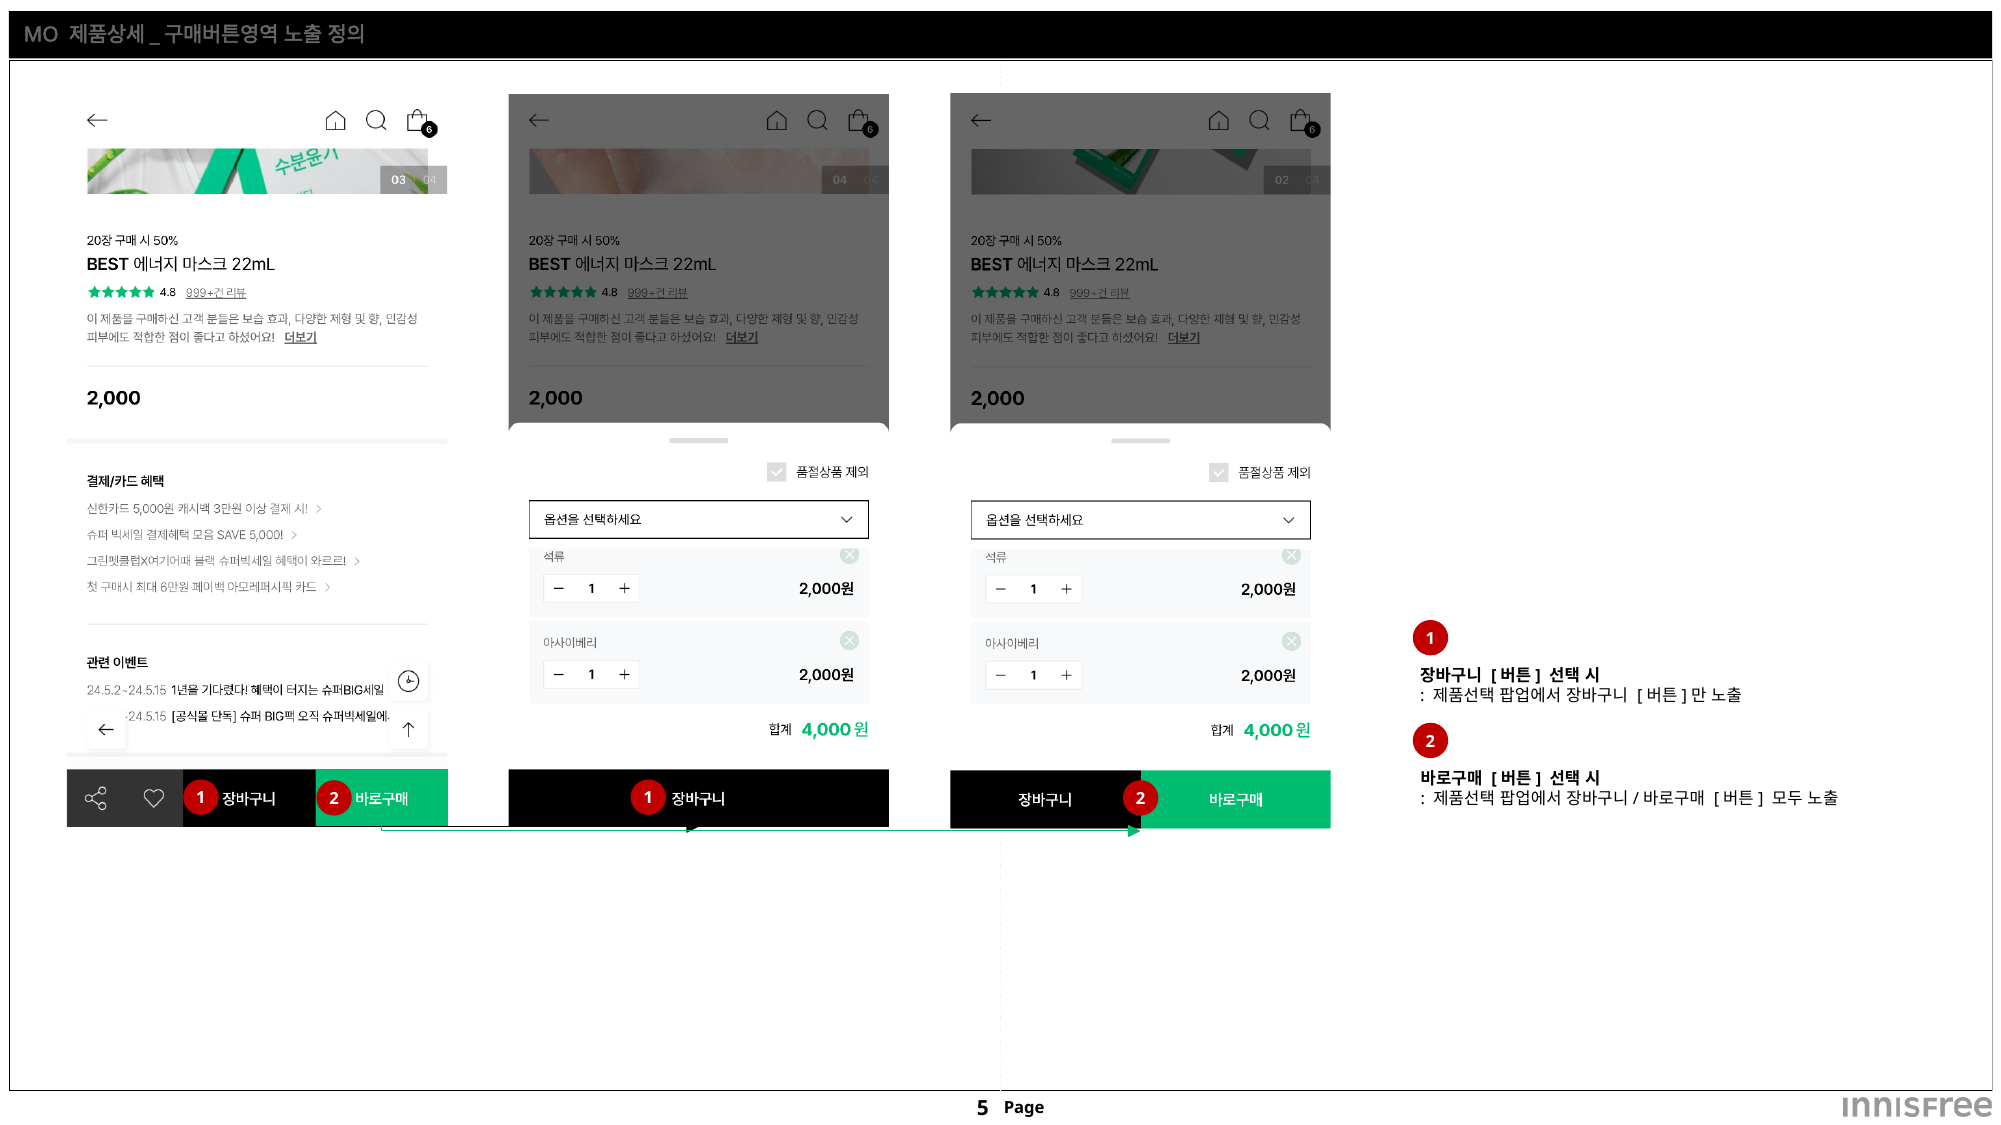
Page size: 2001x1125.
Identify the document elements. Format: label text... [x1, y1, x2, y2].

title MO 제품상세_구매버튼영역 노출 정의 [8, 11, 1993, 59]
picture [508, 94, 889, 827]
picture [1843, 1097, 1992, 1117]
text_box 바로구매 [버튼] 선택 시 : 제품선택 팝업에서 장바구니/바로구매 [버튼] 모두 노출 [1405, 760, 1854, 815]
picture [950, 89, 1331, 831]
text_box 2 [1412, 722, 1449, 759]
picture [66, 94, 448, 827]
text_box 1 [1412, 619, 1449, 656]
text_box 장바구니 [버튼] 선택 시 : 제품선택 팝업에서 장바구니 [버튼]만 노출 [1405, 657, 1758, 713]
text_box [757, 448, 765, 1125]
